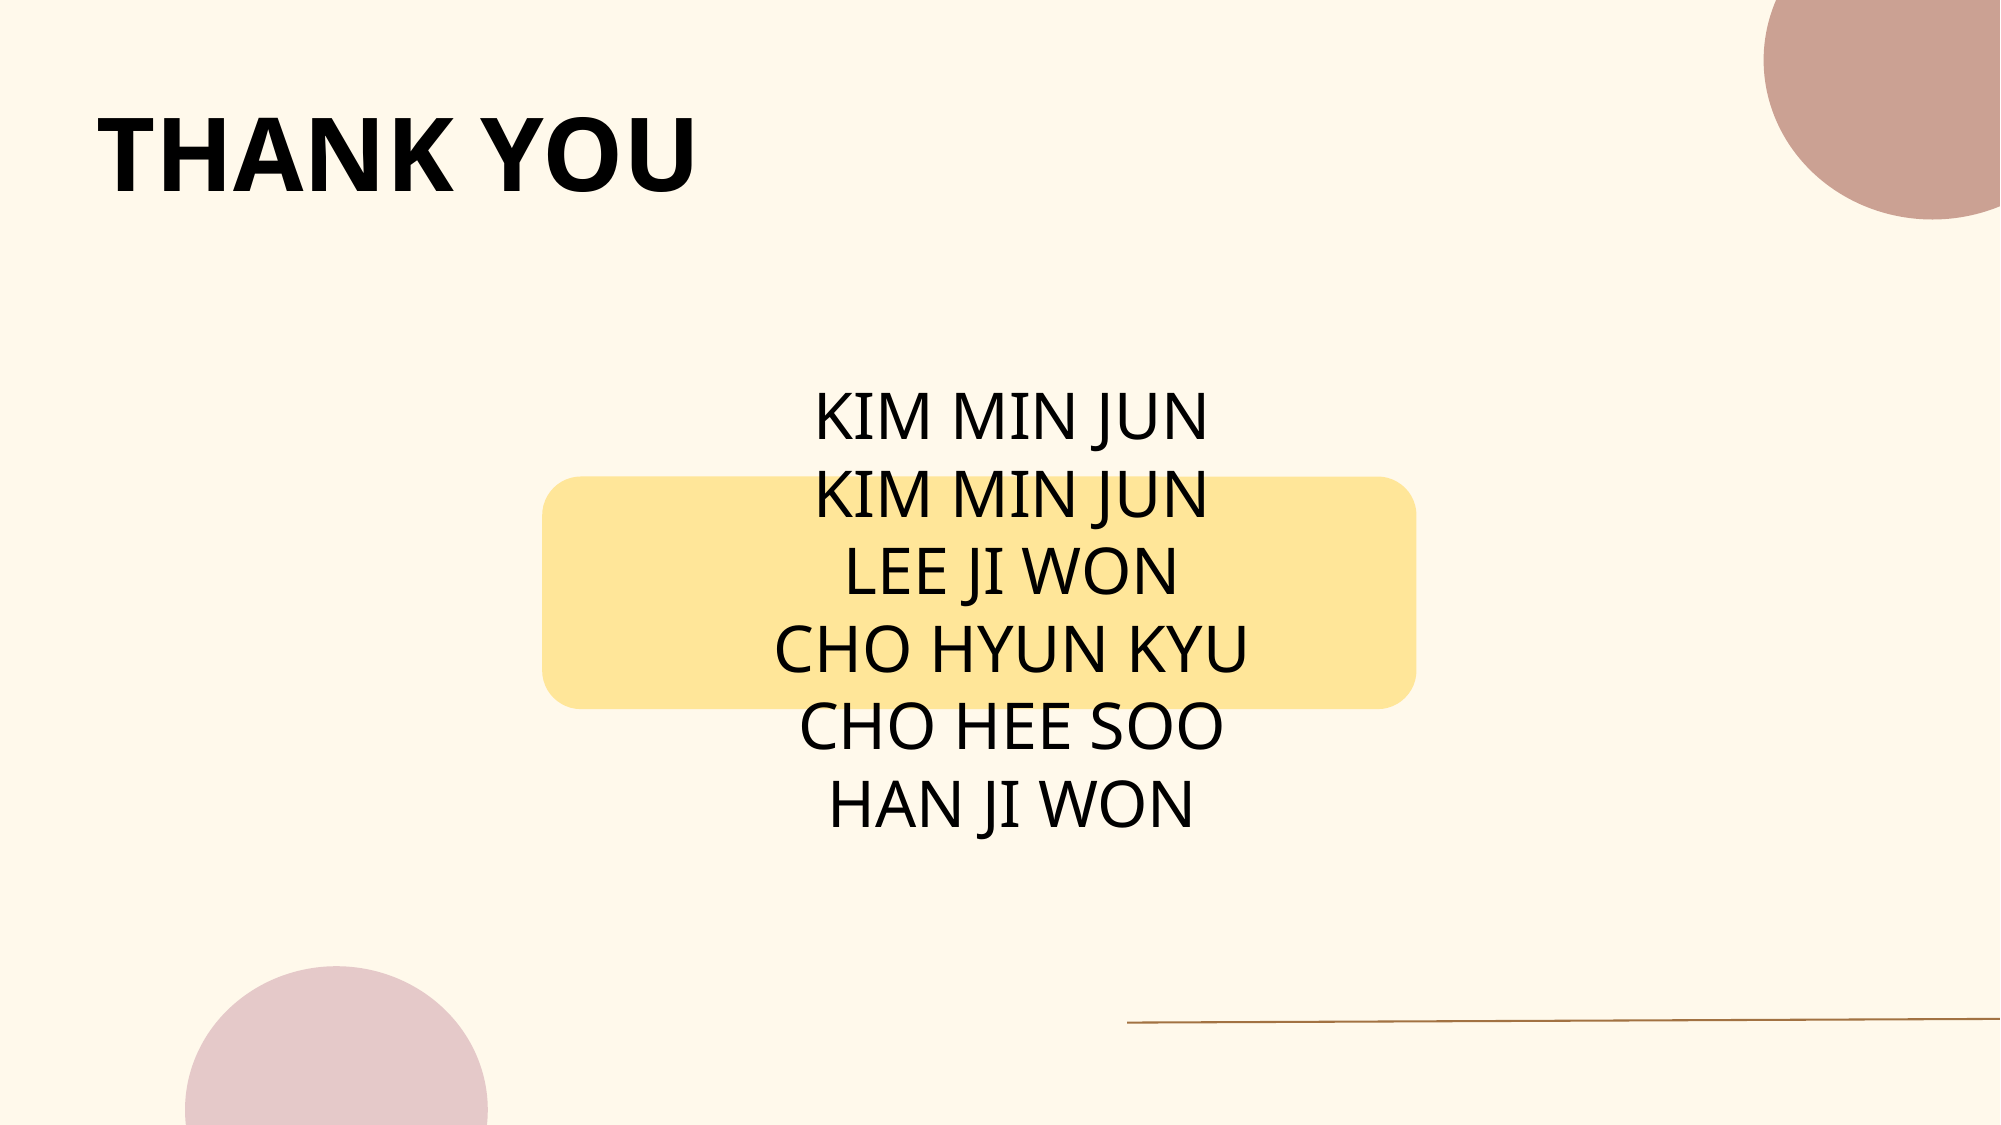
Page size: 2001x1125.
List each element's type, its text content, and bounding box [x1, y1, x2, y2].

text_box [1126, 1017, 2000, 1024]
text_box [1762, 0, 2000, 222]
text_box [1313, 474, 1419, 711]
text_box [540, 474, 711, 711]
text_box THANK YOU [45, 81, 753, 220]
text_box [183, 964, 490, 1125]
text_box KIM MIN JUN KIM MIN JUN LEE JI WON CHO HYUN KYU CHO HEE SOO HAN JI WON [711, 367, 1313, 883]
